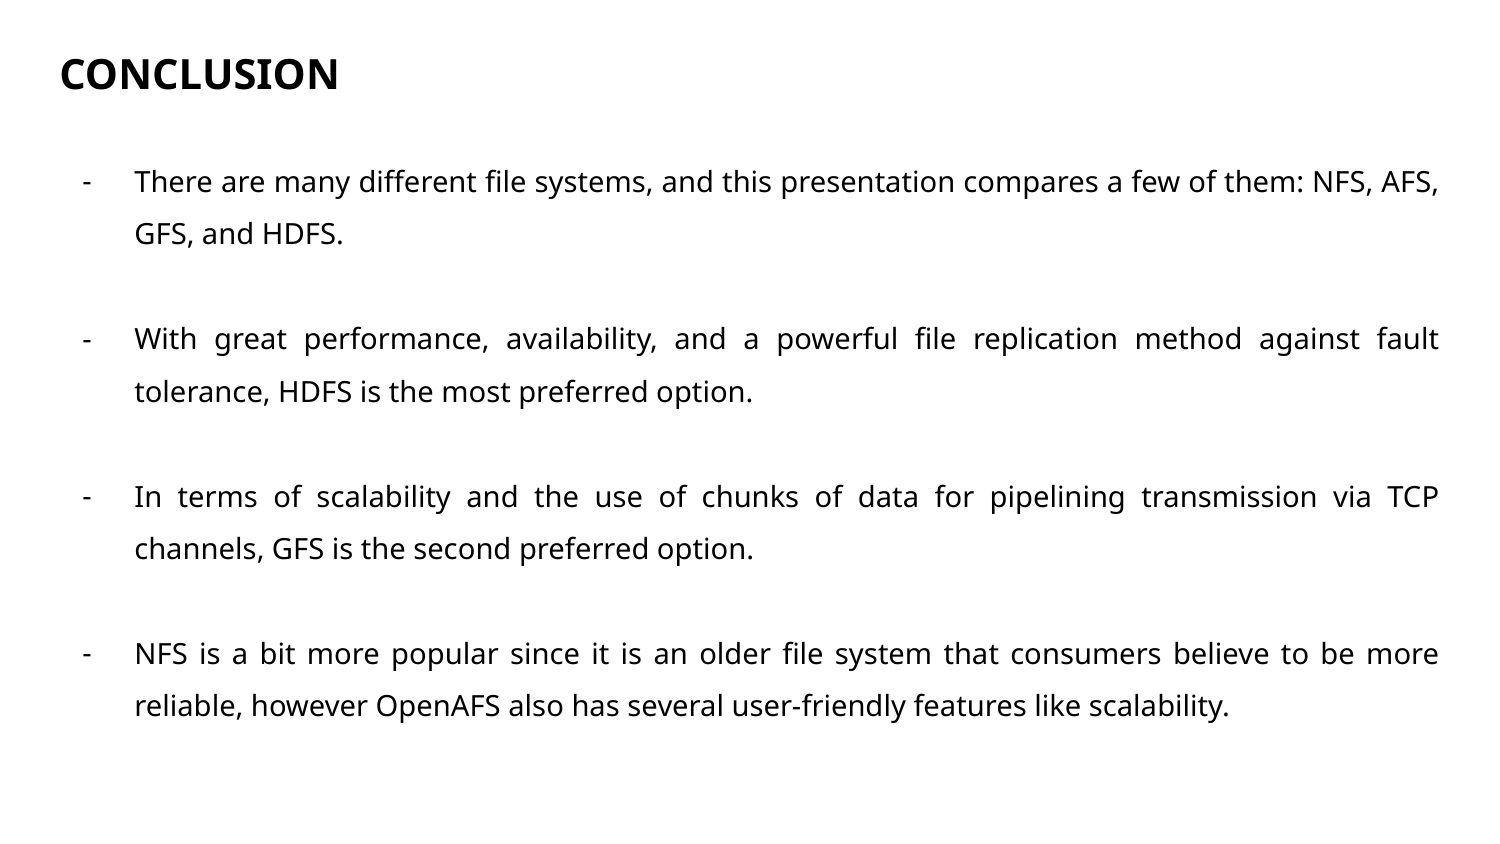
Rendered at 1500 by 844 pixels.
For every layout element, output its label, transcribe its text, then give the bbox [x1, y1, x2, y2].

text_box CONCLUSION [44, 32, 1456, 113]
text_box There are many different file systems, and this presentation compares a few of them: NFS, AFS, GFS, and HDFS. With great performance, availability, and a powerful file replication method against fault tolerance, HDFS is the most preferred option. In terms of scalability and the use of chunks of data for pipelining transmission via TCP channels, GFS is the second preferred option. NFS is a bit more popular since it is an older file system that consumers believe to be more reliable, however OpenAFS also has several user-friendly features like scalability. [44, 126, 1456, 742]
